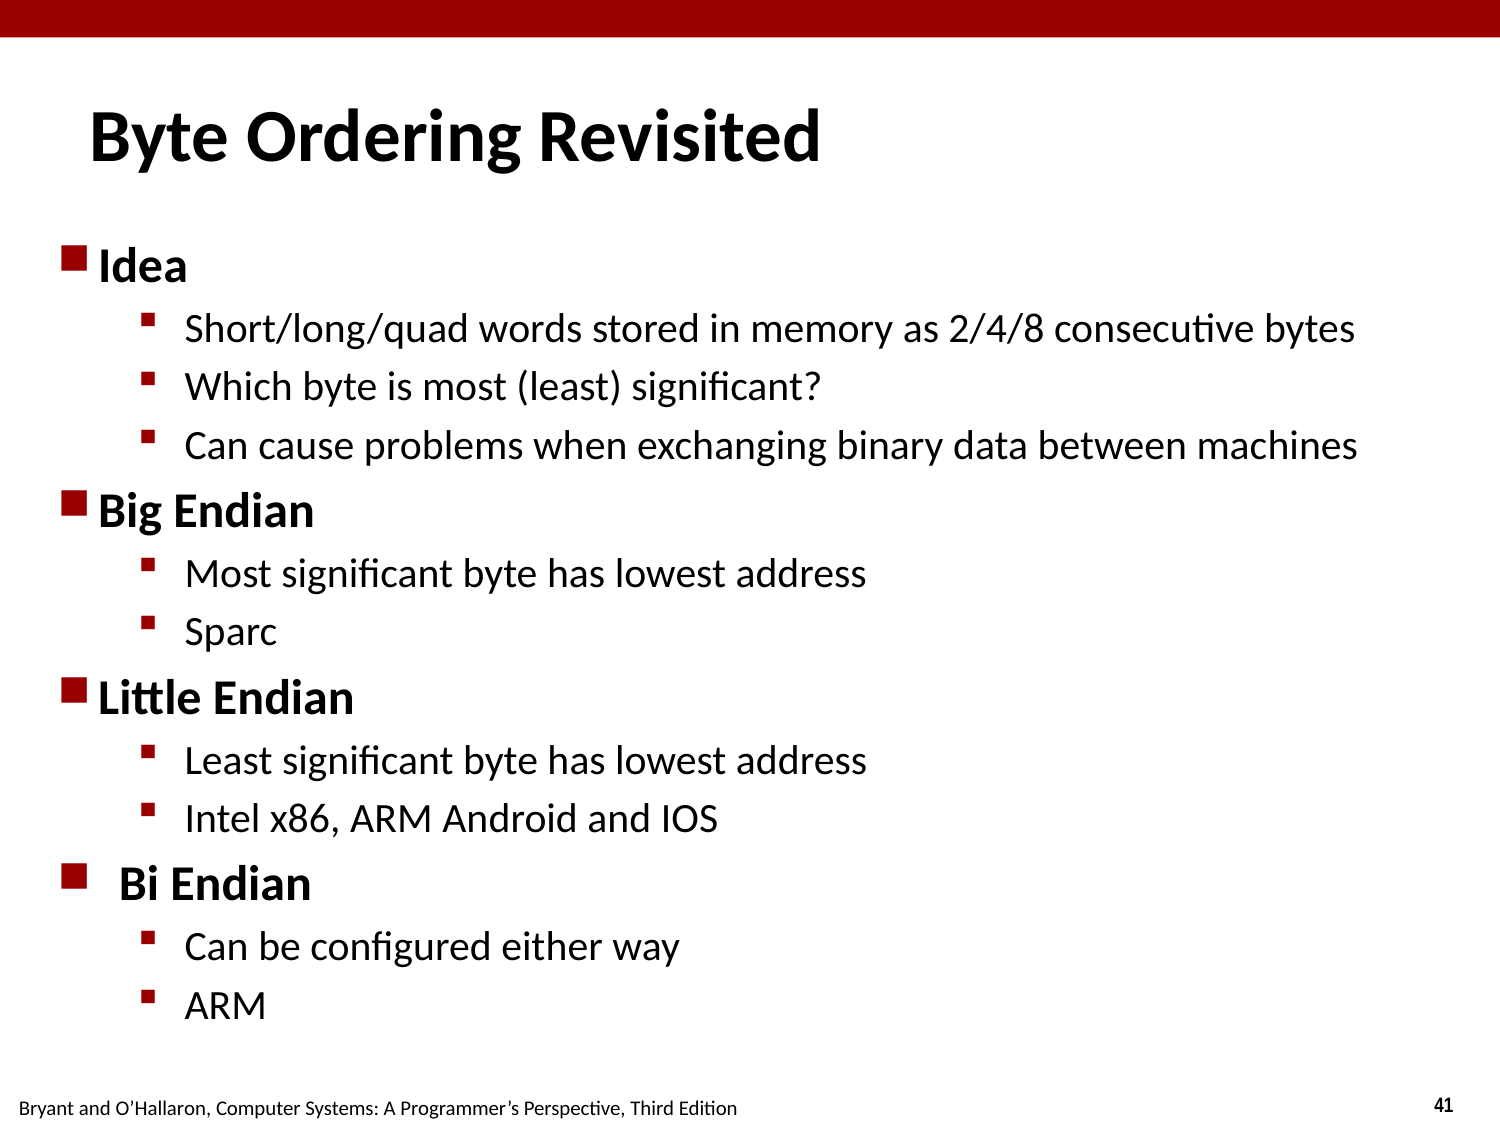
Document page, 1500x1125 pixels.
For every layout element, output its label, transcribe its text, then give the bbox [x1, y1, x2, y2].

title Byte Ordering Revisited [74, 0, 1015, 224]
list Idea Short/long/quad words stored in memory as 2/4/8 consecutive bytes Which byte is most (least) significant? Can cause problems when exchanging binary data between machines Big Endian Most significant byte has lowest address Sparc Little Endian Least significant byte has lowest address Intel x86, ARM Android and IOS Bi Endian Can be configured either way ARM [47, 224, 1411, 1125]
